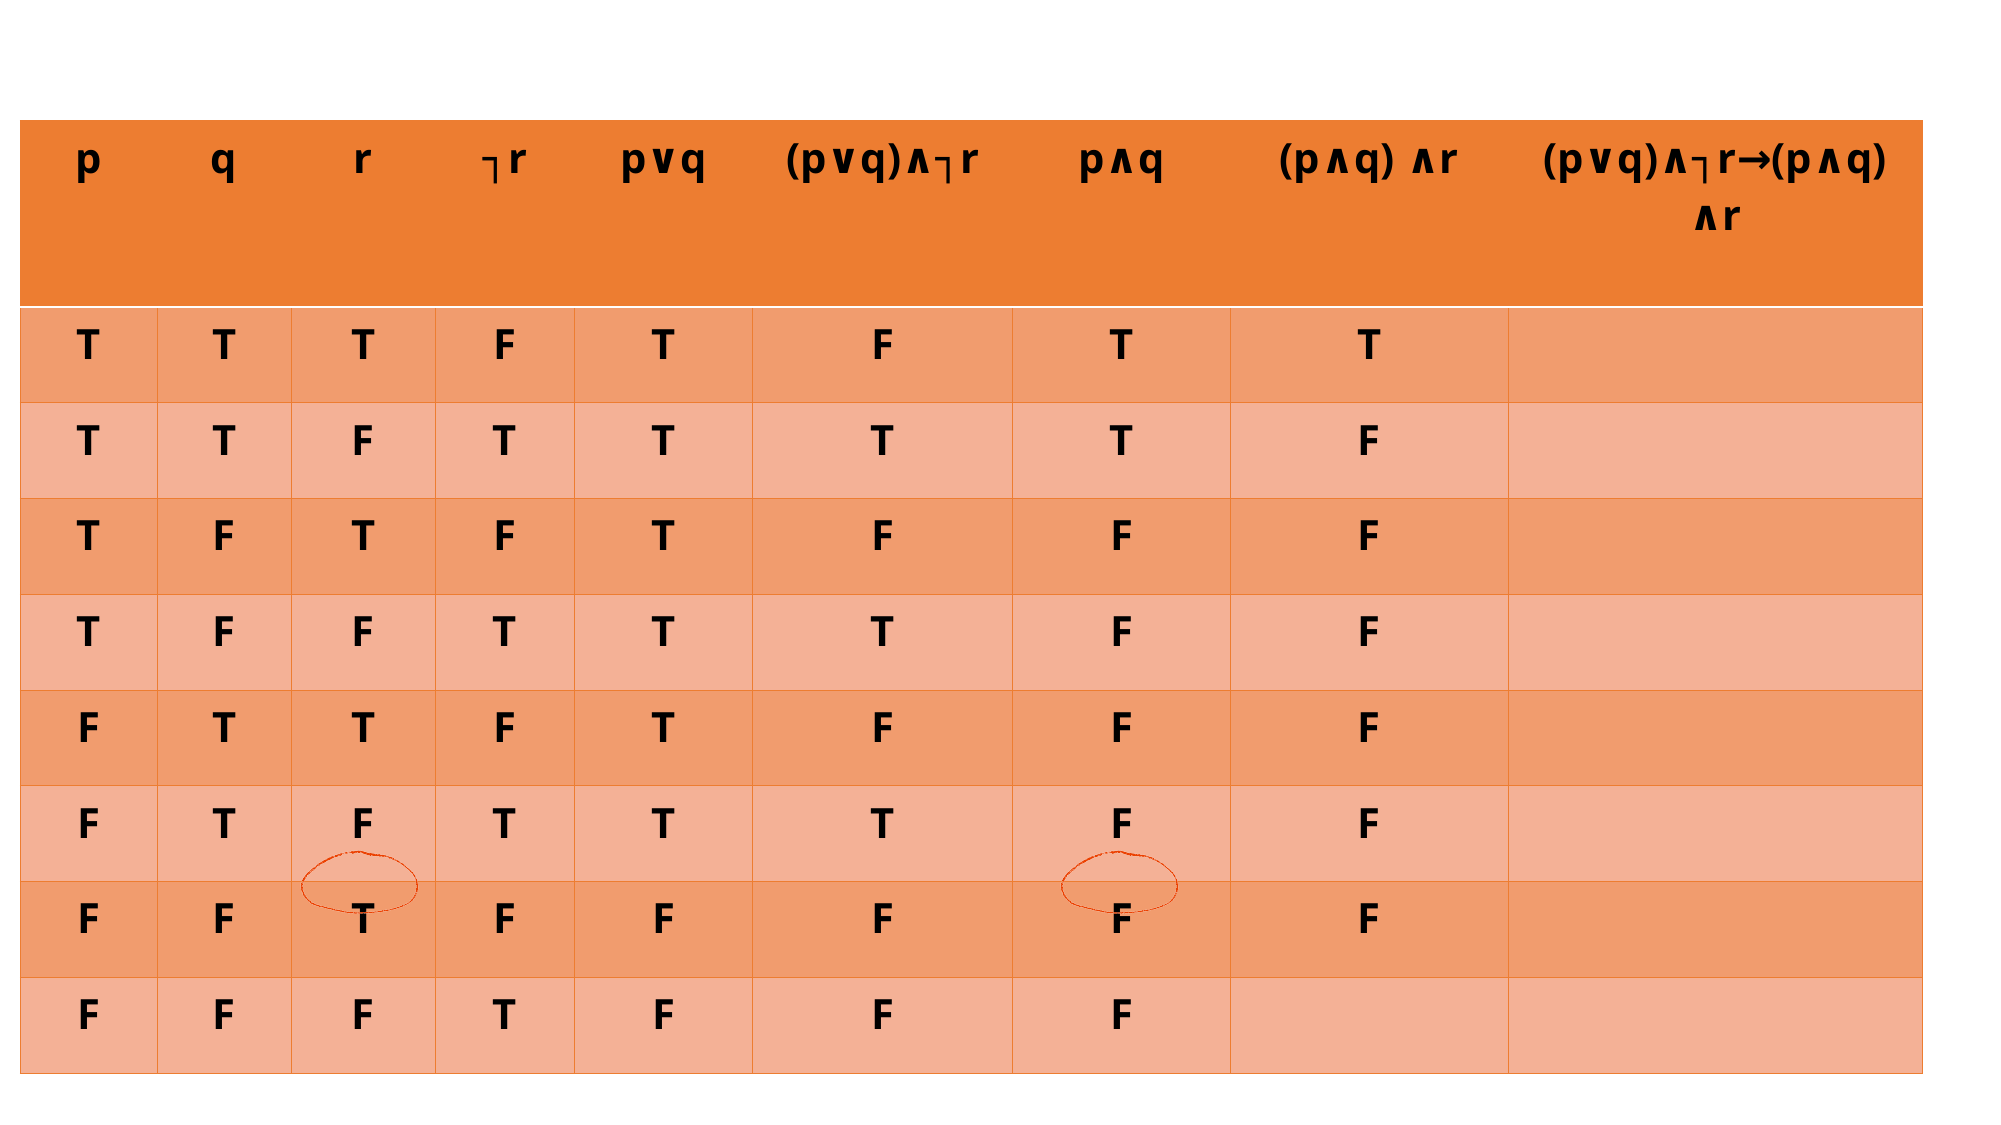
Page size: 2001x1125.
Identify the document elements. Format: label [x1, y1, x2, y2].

table_header [1509, 121, 1922, 306]
table_cell [436, 308, 574, 402]
table_cell [1013, 308, 1230, 402]
table_cell [1231, 978, 1508, 1073]
table_cell [1013, 691, 1230, 785]
table_cell [1231, 499, 1508, 594]
table_cell [575, 691, 752, 785]
table_cell [1013, 786, 1230, 881]
table_cell [1013, 499, 1230, 594]
table_cell [292, 595, 435, 690]
table_cell [753, 403, 1012, 498]
table_cell [158, 691, 291, 785]
table_cell [753, 786, 1012, 881]
table_cell [753, 595, 1012, 690]
table_cell [436, 499, 574, 594]
table_cell [436, 978, 574, 1073]
table_cell [21, 978, 157, 1073]
table_header [1013, 121, 1230, 306]
table_cell [158, 308, 291, 402]
table_header [436, 121, 574, 306]
table_cell [1231, 691, 1508, 785]
table_cell [753, 978, 1012, 1073]
table_cell [158, 786, 291, 881]
table_cell [1509, 882, 1922, 977]
table_cell [575, 499, 752, 594]
table_cell [753, 499, 1012, 594]
table_cell [1013, 403, 1230, 498]
table_cell [1509, 691, 1922, 785]
table_cell [158, 978, 291, 1073]
table_cell [21, 882, 157, 977]
table_cell [1509, 595, 1922, 690]
table_cell [575, 786, 752, 881]
table_cell [1509, 308, 1922, 402]
table_cell [753, 308, 1012, 402]
table_header [753, 121, 1012, 306]
table_cell [1509, 978, 1922, 1073]
table_cell [21, 691, 157, 785]
table_cell [21, 308, 157, 402]
table_cell [158, 595, 291, 690]
table_cell [575, 978, 752, 1073]
table_cell [292, 882, 435, 977]
table_cell [21, 786, 157, 881]
table_cell [21, 595, 157, 690]
table_cell [1231, 786, 1508, 881]
table_cell [1231, 403, 1508, 498]
table_cell [292, 499, 435, 594]
table_header [575, 121, 752, 306]
table_cell [21, 499, 157, 594]
table_cell [158, 499, 291, 594]
table_cell [21, 403, 157, 498]
table_cell [1013, 882, 1230, 977]
table_cell [575, 403, 752, 498]
table_cell [1231, 882, 1508, 977]
table_cell [292, 786, 435, 881]
table_cell [753, 882, 1012, 977]
table_cell [158, 403, 291, 498]
table_cell [292, 403, 435, 498]
table_cell [1231, 595, 1508, 690]
table_cell [1013, 978, 1230, 1073]
table_cell [436, 786, 574, 881]
table_cell [1509, 499, 1922, 594]
table_cell [436, 595, 574, 690]
table_cell [575, 882, 752, 977]
table_cell [436, 403, 574, 498]
table_cell [436, 882, 574, 977]
table_cell [1013, 595, 1230, 690]
table_header [292, 121, 435, 306]
table_cell [753, 691, 1012, 785]
table_cell [1231, 308, 1508, 402]
table_cell [1509, 786, 1922, 881]
table_cell [292, 308, 435, 402]
picture [294, 845, 425, 919]
table_cell [158, 882, 291, 977]
table_header [1231, 121, 1508, 306]
table_header [158, 121, 291, 306]
table_cell [292, 691, 435, 785]
table_header [21, 121, 157, 306]
table_cell [1509, 403, 1922, 498]
table_cell [292, 978, 435, 1073]
table_cell [436, 691, 574, 785]
table_cell [575, 595, 752, 690]
table_cell [575, 308, 752, 402]
picture [1054, 845, 1185, 919]
